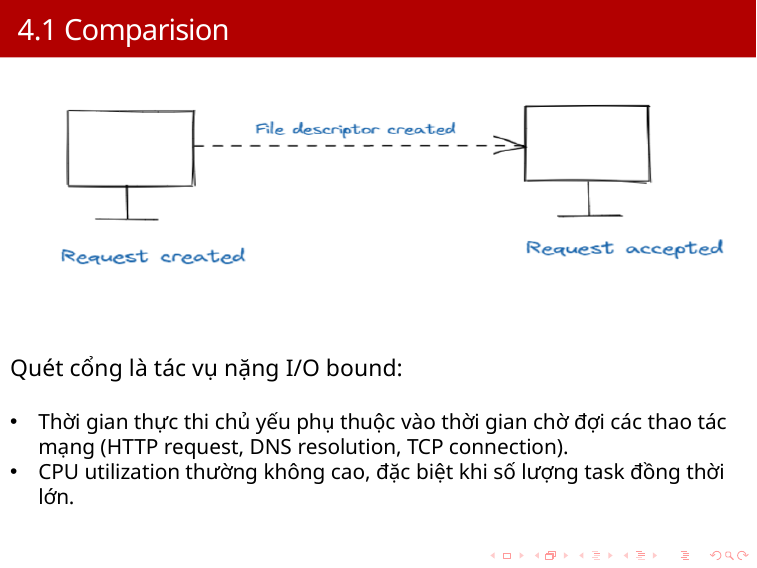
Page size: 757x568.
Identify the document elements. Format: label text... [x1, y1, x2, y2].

text_box Quét cổng là tác vụ nặng I/O bound: Thời gian thực thi chủ yếu phụ thuộc vào thời gian chờ đợi các thao tác mạng (HTTP request, DNS resolution, TCP connection). CPU utilization thường không cao, đặc biệt khi số lượng task đồng thời lớn. [0, 346, 757, 517]
title 4.1 Comparision [15, 8, 539, 92]
picture [1, 93, 757, 300]
